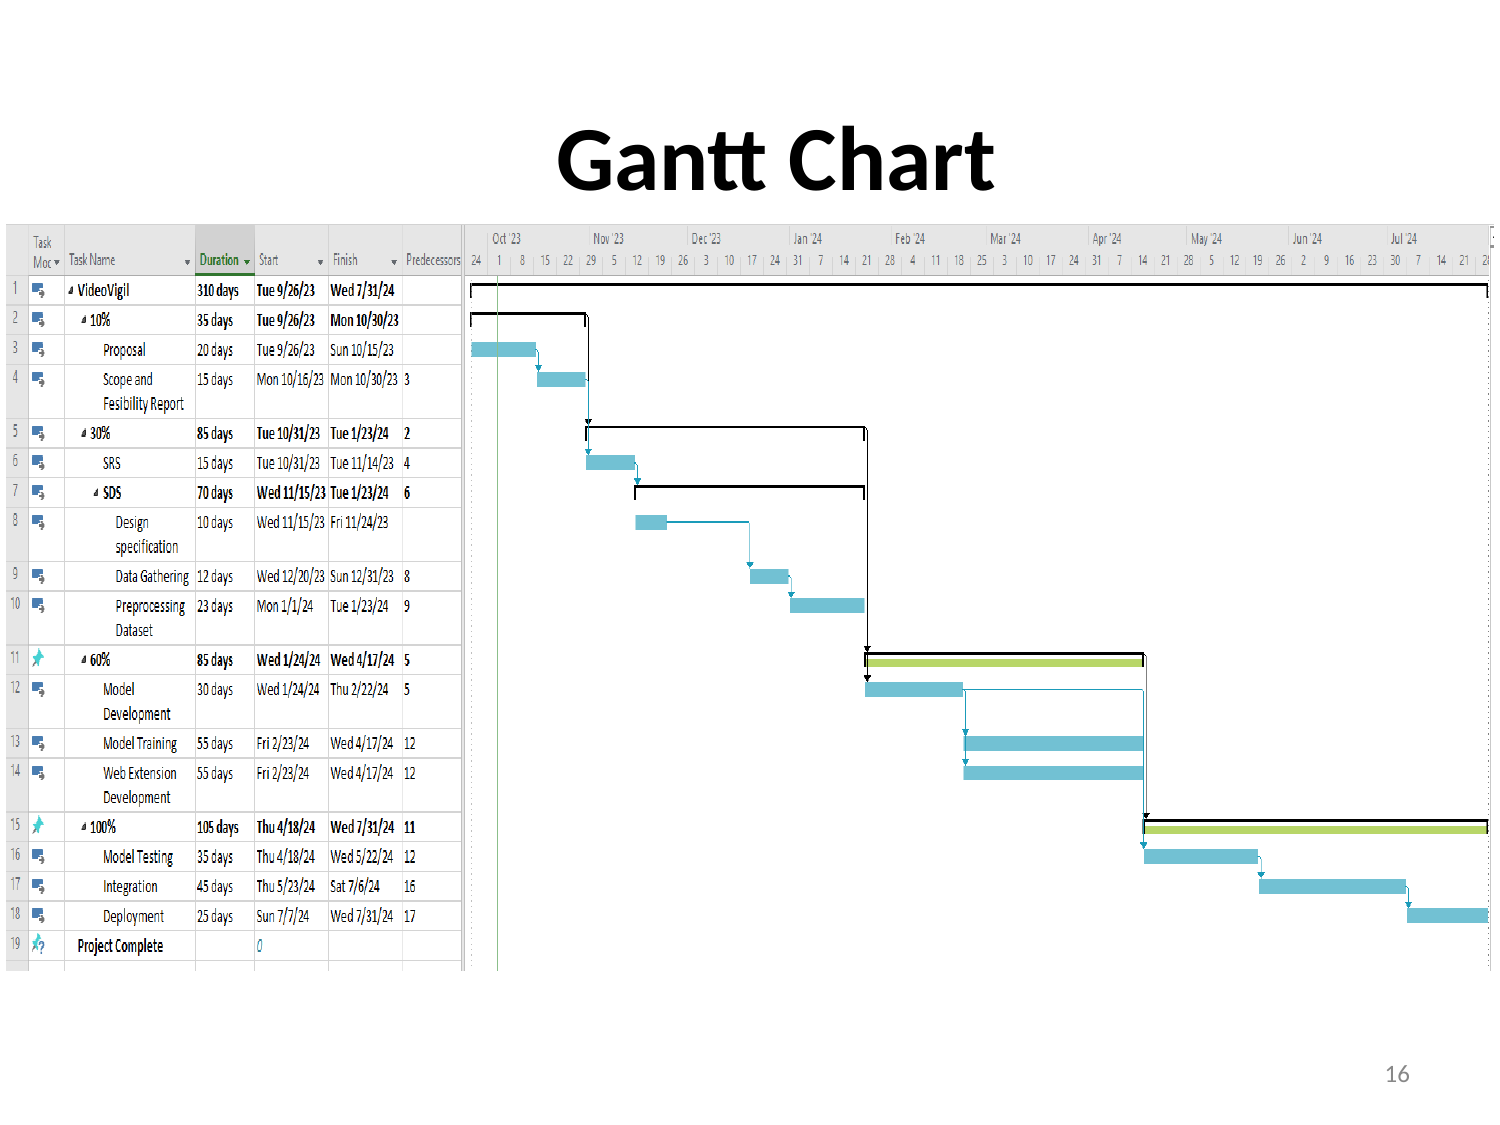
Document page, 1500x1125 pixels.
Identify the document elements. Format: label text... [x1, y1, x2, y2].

slide_number 16 [1074, 1042, 1425, 1103]
title Gantt Chart [537, 90, 1015, 217]
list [6, 224, 1494, 971]
